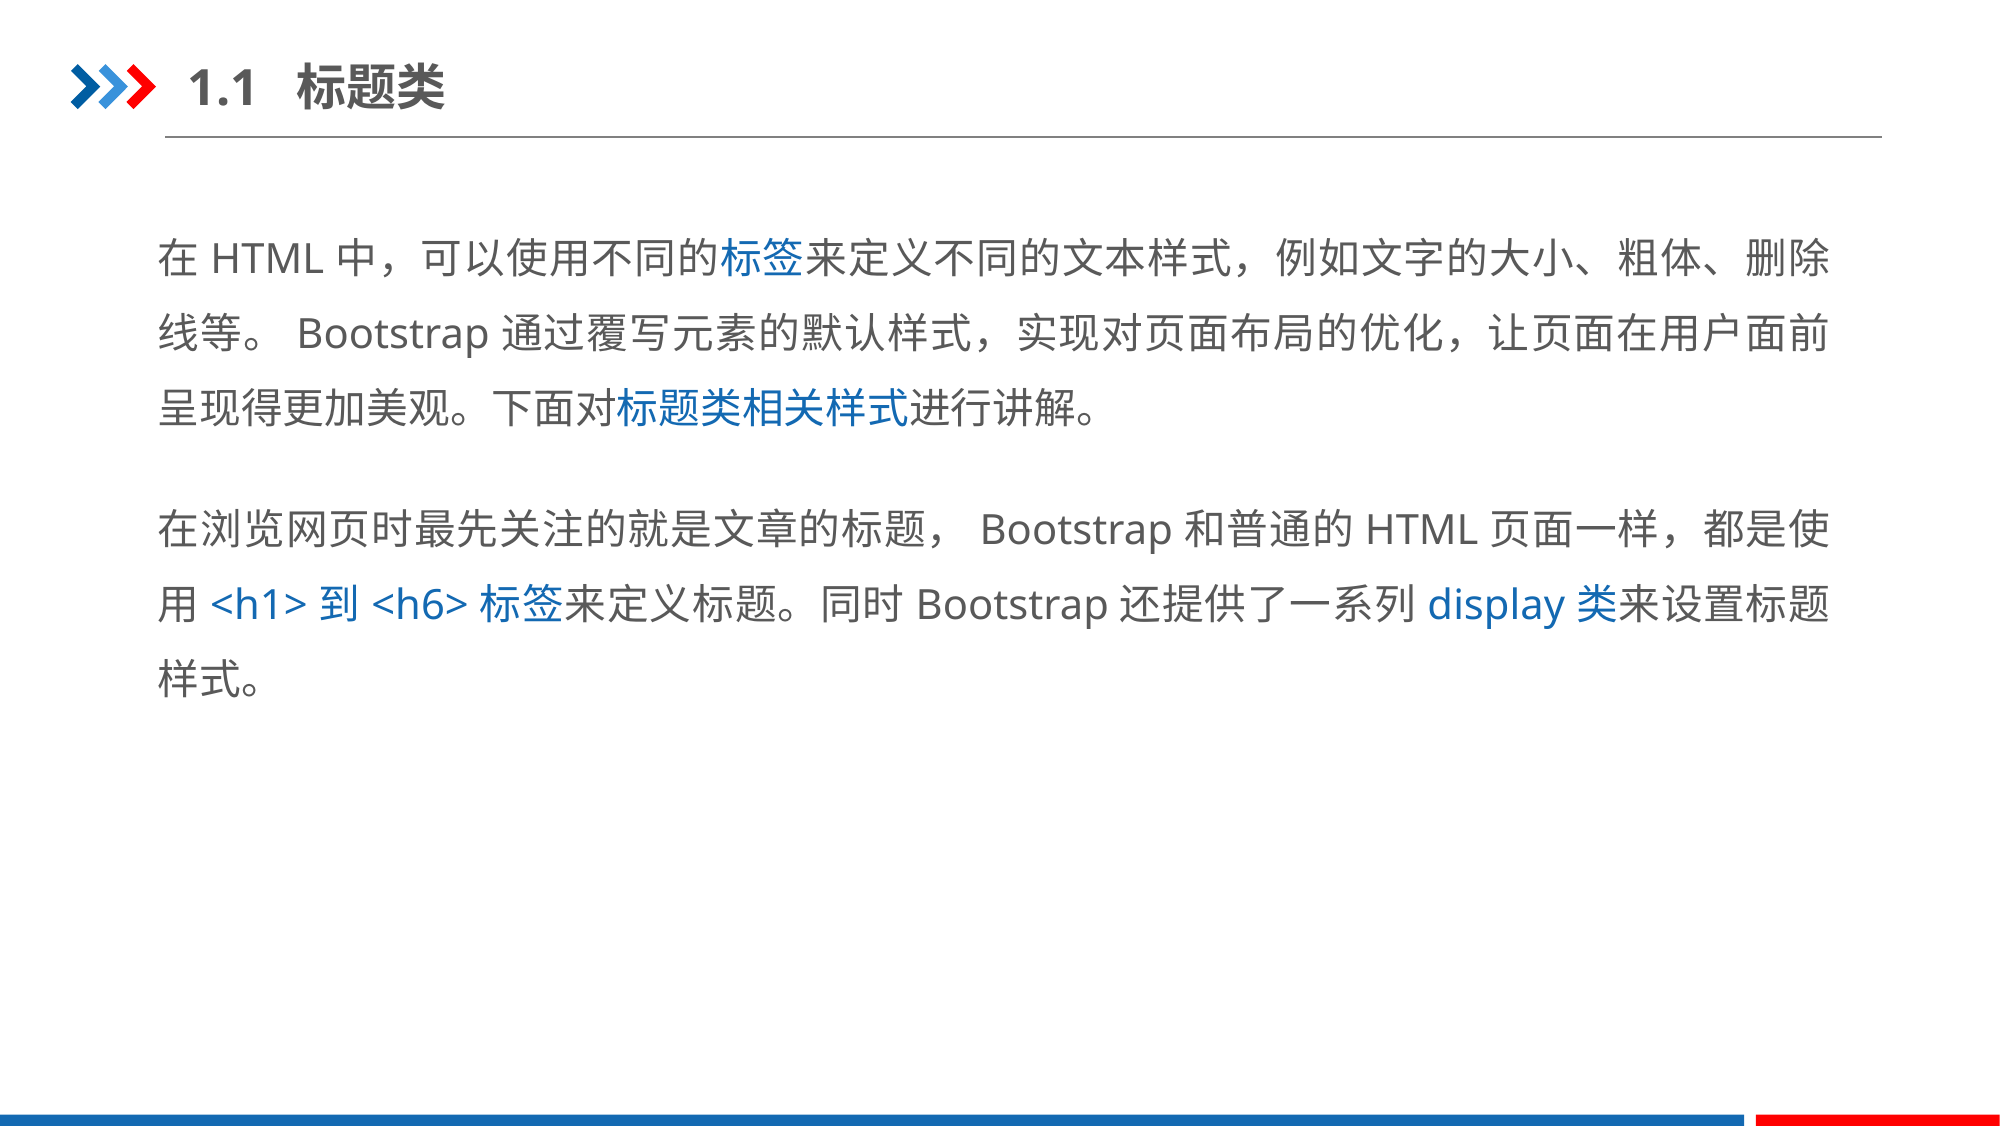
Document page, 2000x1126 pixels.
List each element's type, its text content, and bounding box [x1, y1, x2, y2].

text_box 在HTML中，可以使用不同的标签来定义不同的文本样式，例如文字的大小、粗体、删除线等。Bootstrap通过覆写元素的默认样式，实现对页面布局的优化，让页面在用户面前呈现得更加美观。下面对标题类相关样式进行讲解。 [137, 196, 1851, 442]
text_box 在浏览网页时最先关注的就是文章的标题，Bootstrap和普通的HTML页面一样，都是使用<h1>到<h6>标签来定义标题。同时Bootstrap还提供了一系列display类来设置标题样式。 [137, 468, 1851, 713]
text_box 1.1 标题类 [187, 43, 827, 127]
